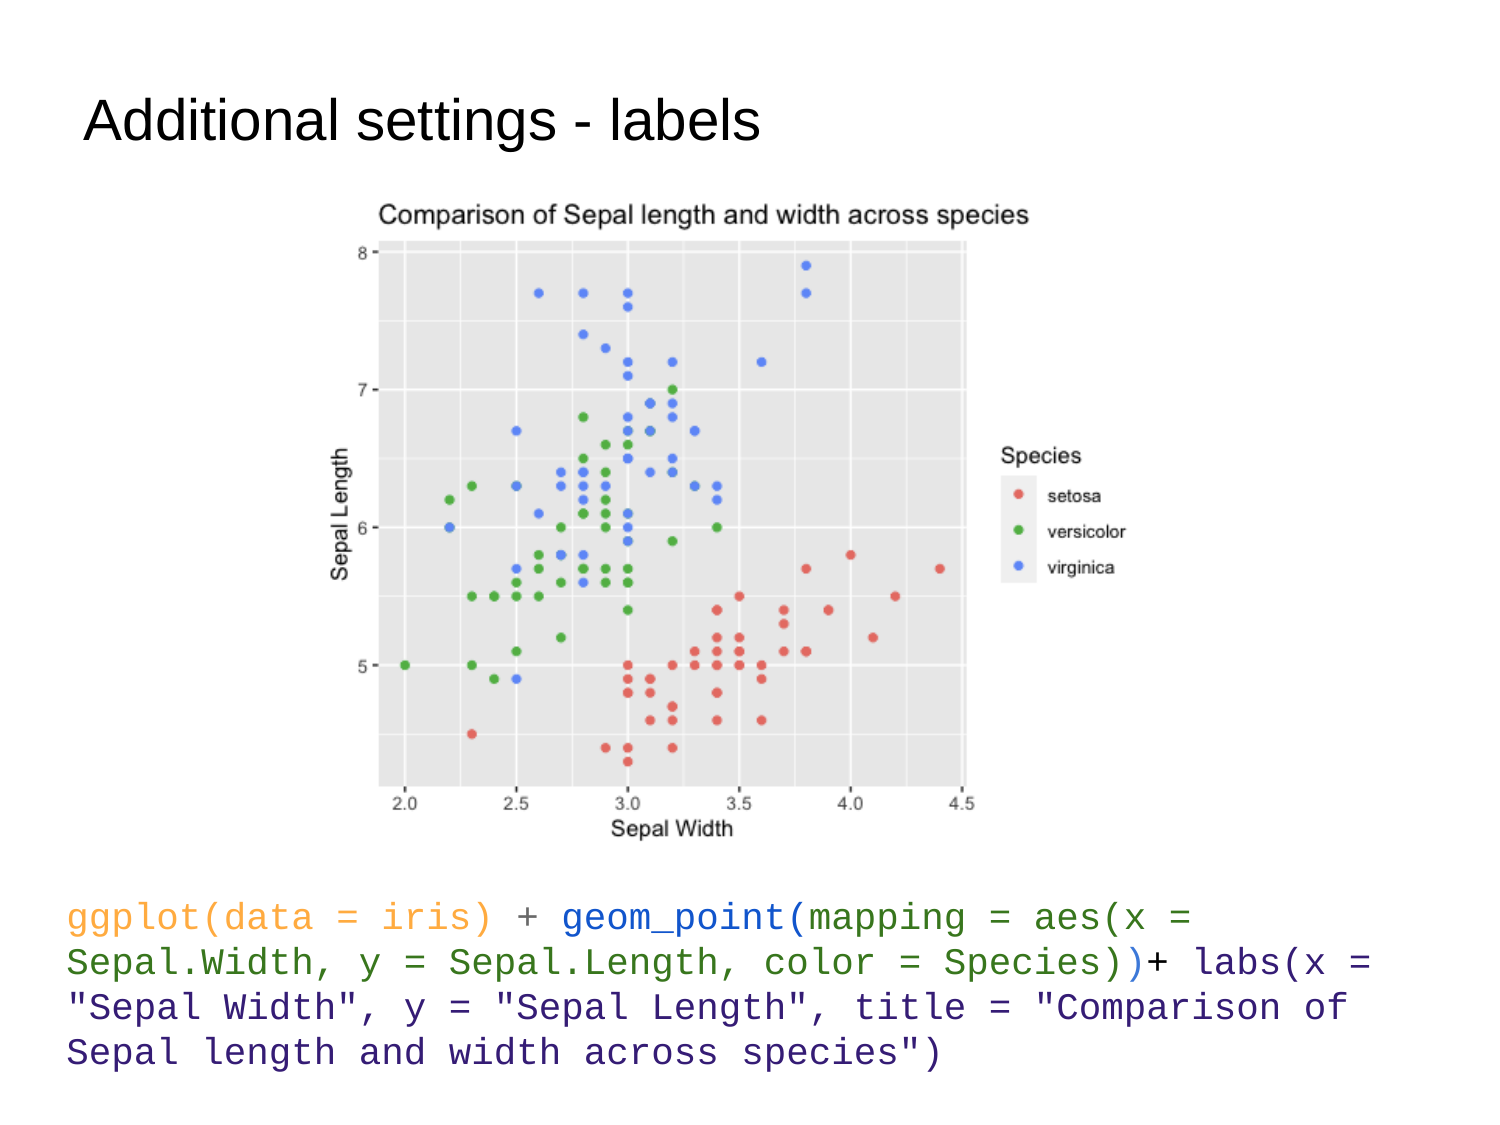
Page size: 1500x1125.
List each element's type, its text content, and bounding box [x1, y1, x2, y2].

text_box Additional settings - labels [69, 67, 1431, 168]
picture [319, 192, 1149, 853]
text_box ggplot(data = iris) + geom_point(mapping = aes(x = Sepal.Width, y = Sepal.Length, color = Species))+ labs(x = "Sepal Width", y = "Sepal Length", title = "Comparison of Sepal length and width across species") [51, 876, 1449, 1087]
